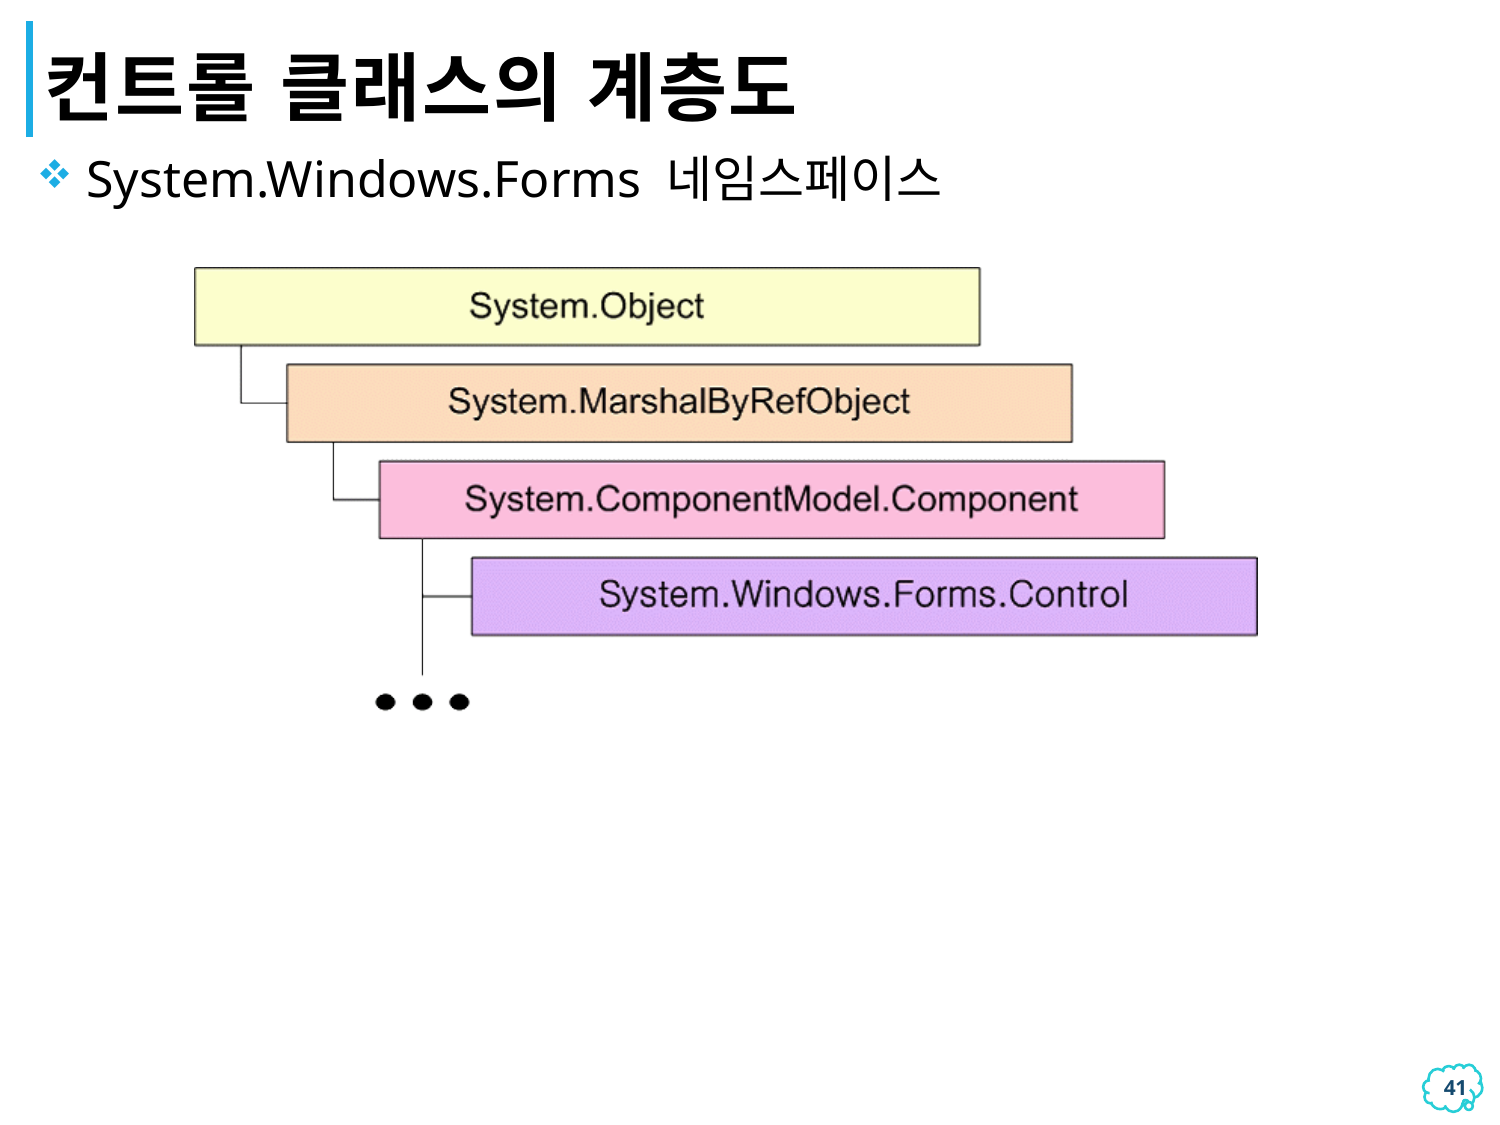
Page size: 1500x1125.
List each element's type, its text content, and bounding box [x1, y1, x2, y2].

slide_number 40 [1387, 1063, 1483, 1114]
list System.Windows.Forms 네임스페이스 [29, 147, 1471, 1069]
picture [194, 266, 1258, 717]
title 컨트롤 클래스의 계층도 [29, 21, 1226, 138]
